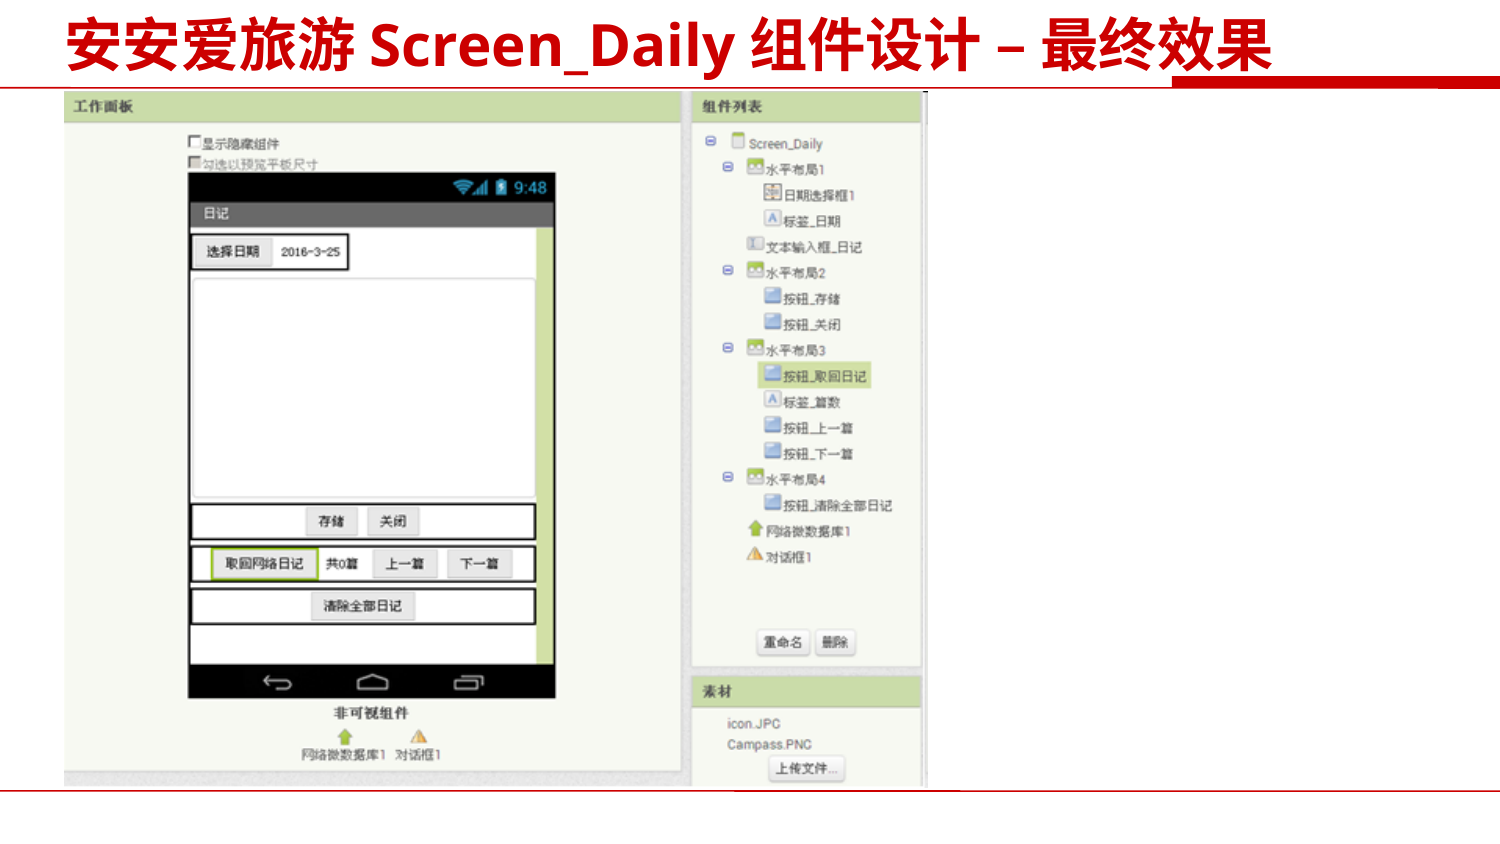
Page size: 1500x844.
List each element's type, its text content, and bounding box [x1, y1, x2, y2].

picture [64, 90, 928, 789]
title 安安爱旅游Screen_Daily组件设计 – 最终效果 [49, 7, 1400, 80]
